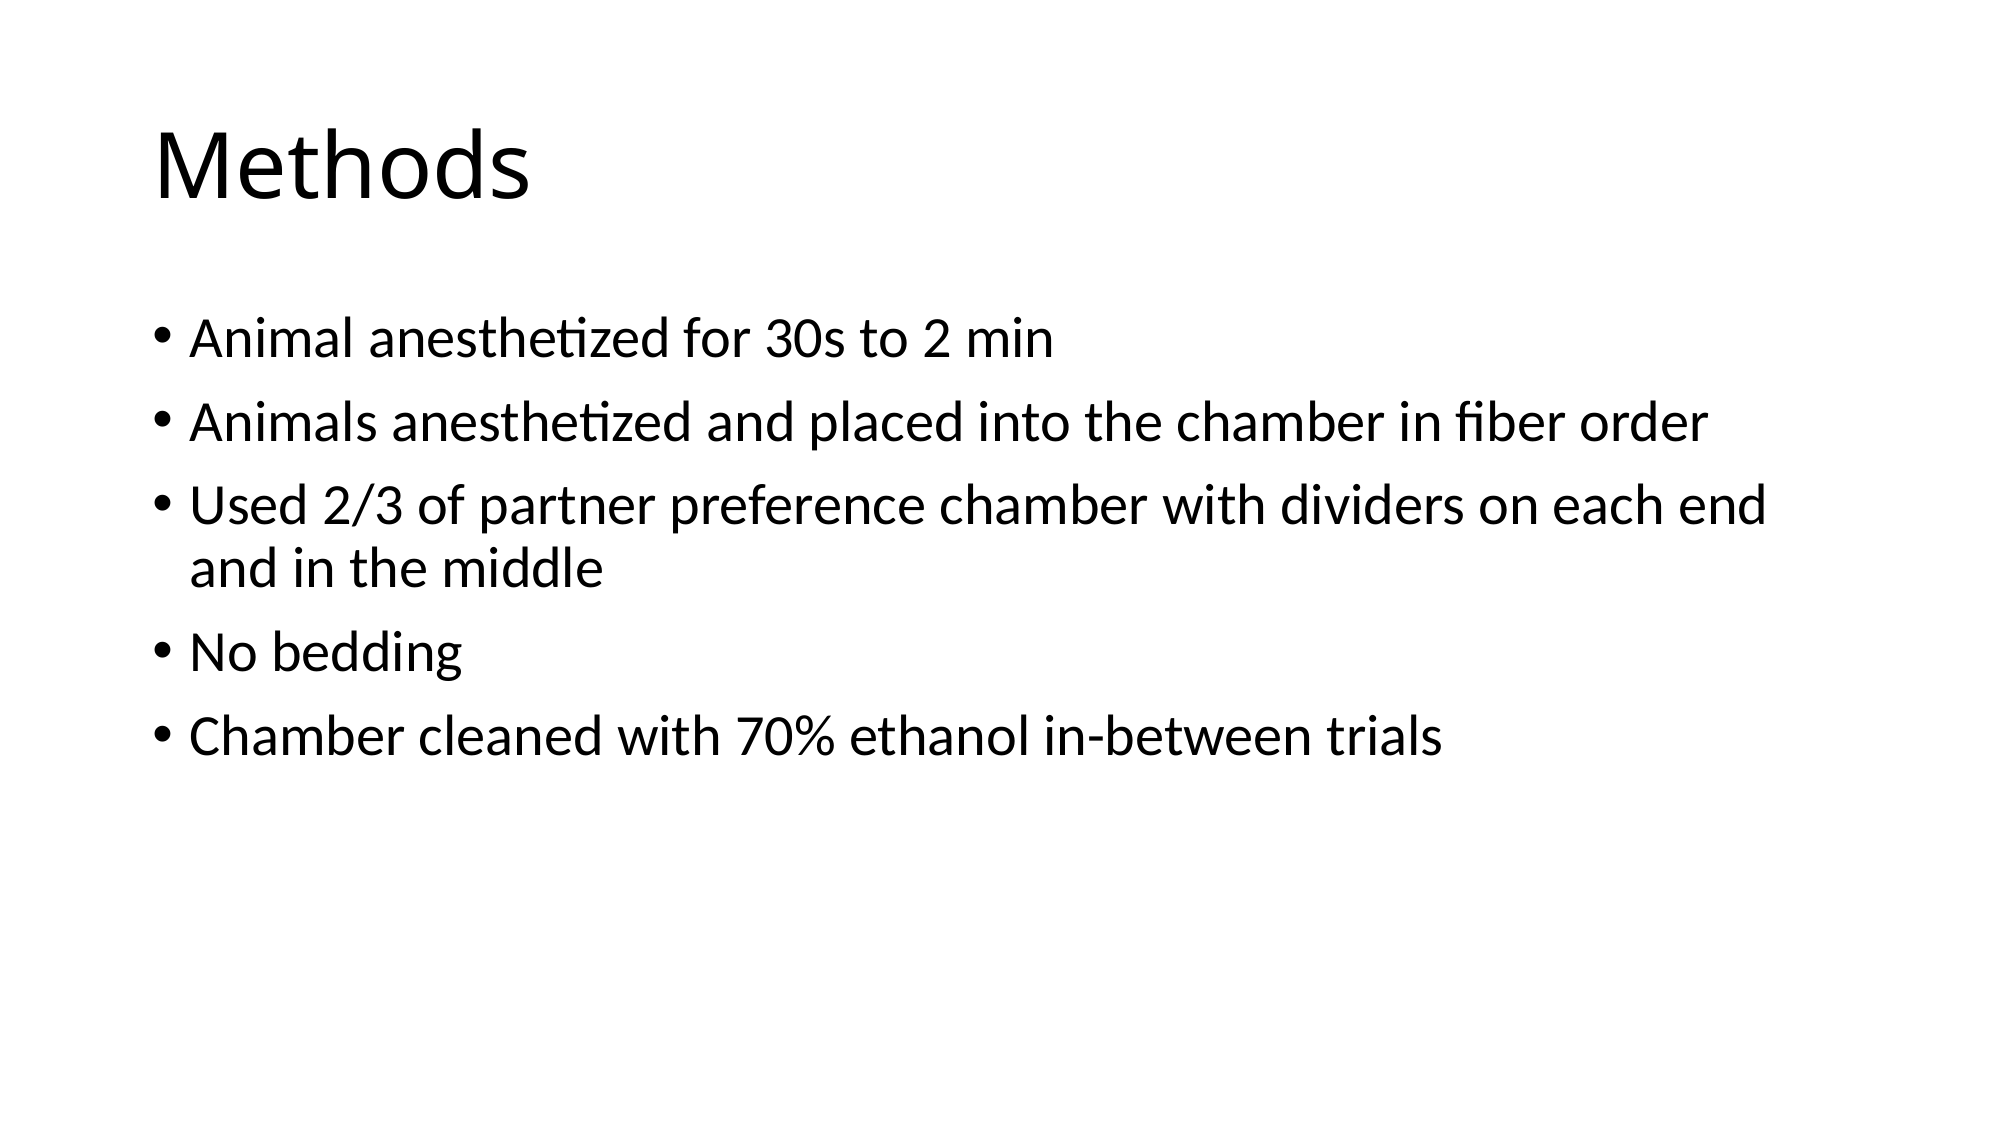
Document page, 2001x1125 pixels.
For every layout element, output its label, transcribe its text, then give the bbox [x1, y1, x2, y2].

list Animal anesthetized for 30s to 2 min Animals anesthetized and placed into the chamber in fiber order Used 2/3 of partner preference chamber with dividers on each end and in the middle No bedding Chamber cleaned with 70% ethanol in-between trials [137, 299, 1863, 1014]
title Methods [137, 59, 1863, 278]
